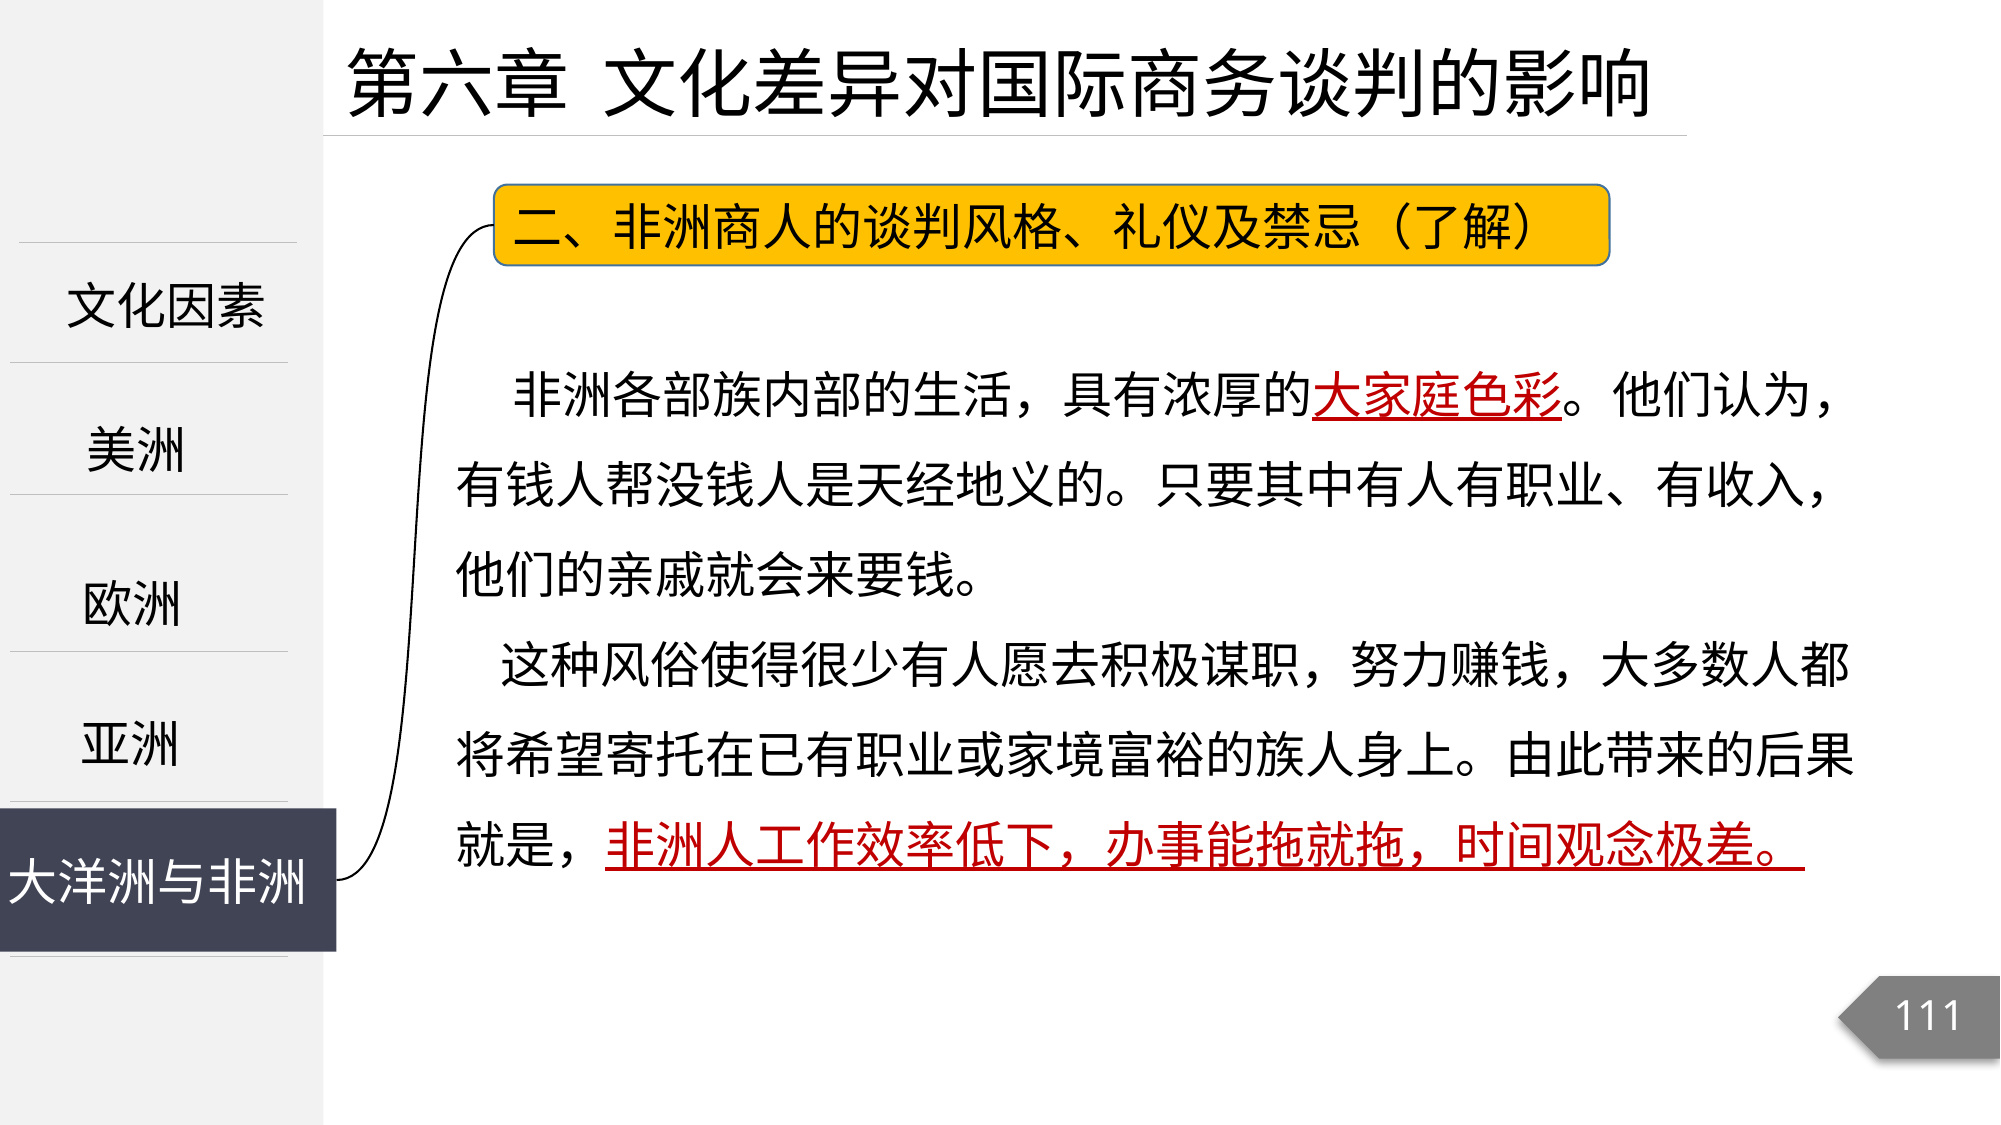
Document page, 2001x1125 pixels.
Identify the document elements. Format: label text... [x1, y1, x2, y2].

text_box 欧洲 [0, 534, 271, 640]
text_box 美洲 [0, 410, 275, 486]
text_box 二、非洲商人的谈判风格、礼仪及禁忌（了解） [492, 183, 1611, 267]
text_box 111 [1838, 976, 2000, 1059]
text_box [0, 953, 324, 1125]
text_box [336, 225, 494, 881]
text_box 亚洲 [0, 675, 268, 781]
text_box 大洋洲与非洲 [0, 807, 338, 953]
text_box 非洲各部族内部的生活，具有浓厚的大家庭色彩。他们认为，有钱人帮没钱人是天经地义的。只要其中有人有职业、有收入，他们的亲戚就会来要钱。 这种风俗使得很少有人愿去积极谋职，努力赚钱，大多数人都将希望寄托在已有职业或家境富裕的族人身上。由此带来的后果就是，非洲人工作效率低下，办事能拖就拖，时间观念极差。 [494, 326, 1910, 881]
text_box [0, 0, 324, 807]
text_box 文化因素 [29, 266, 305, 342]
text_box 第六章 文化差异对国际商务谈判的影响 [329, 29, 1781, 134]
